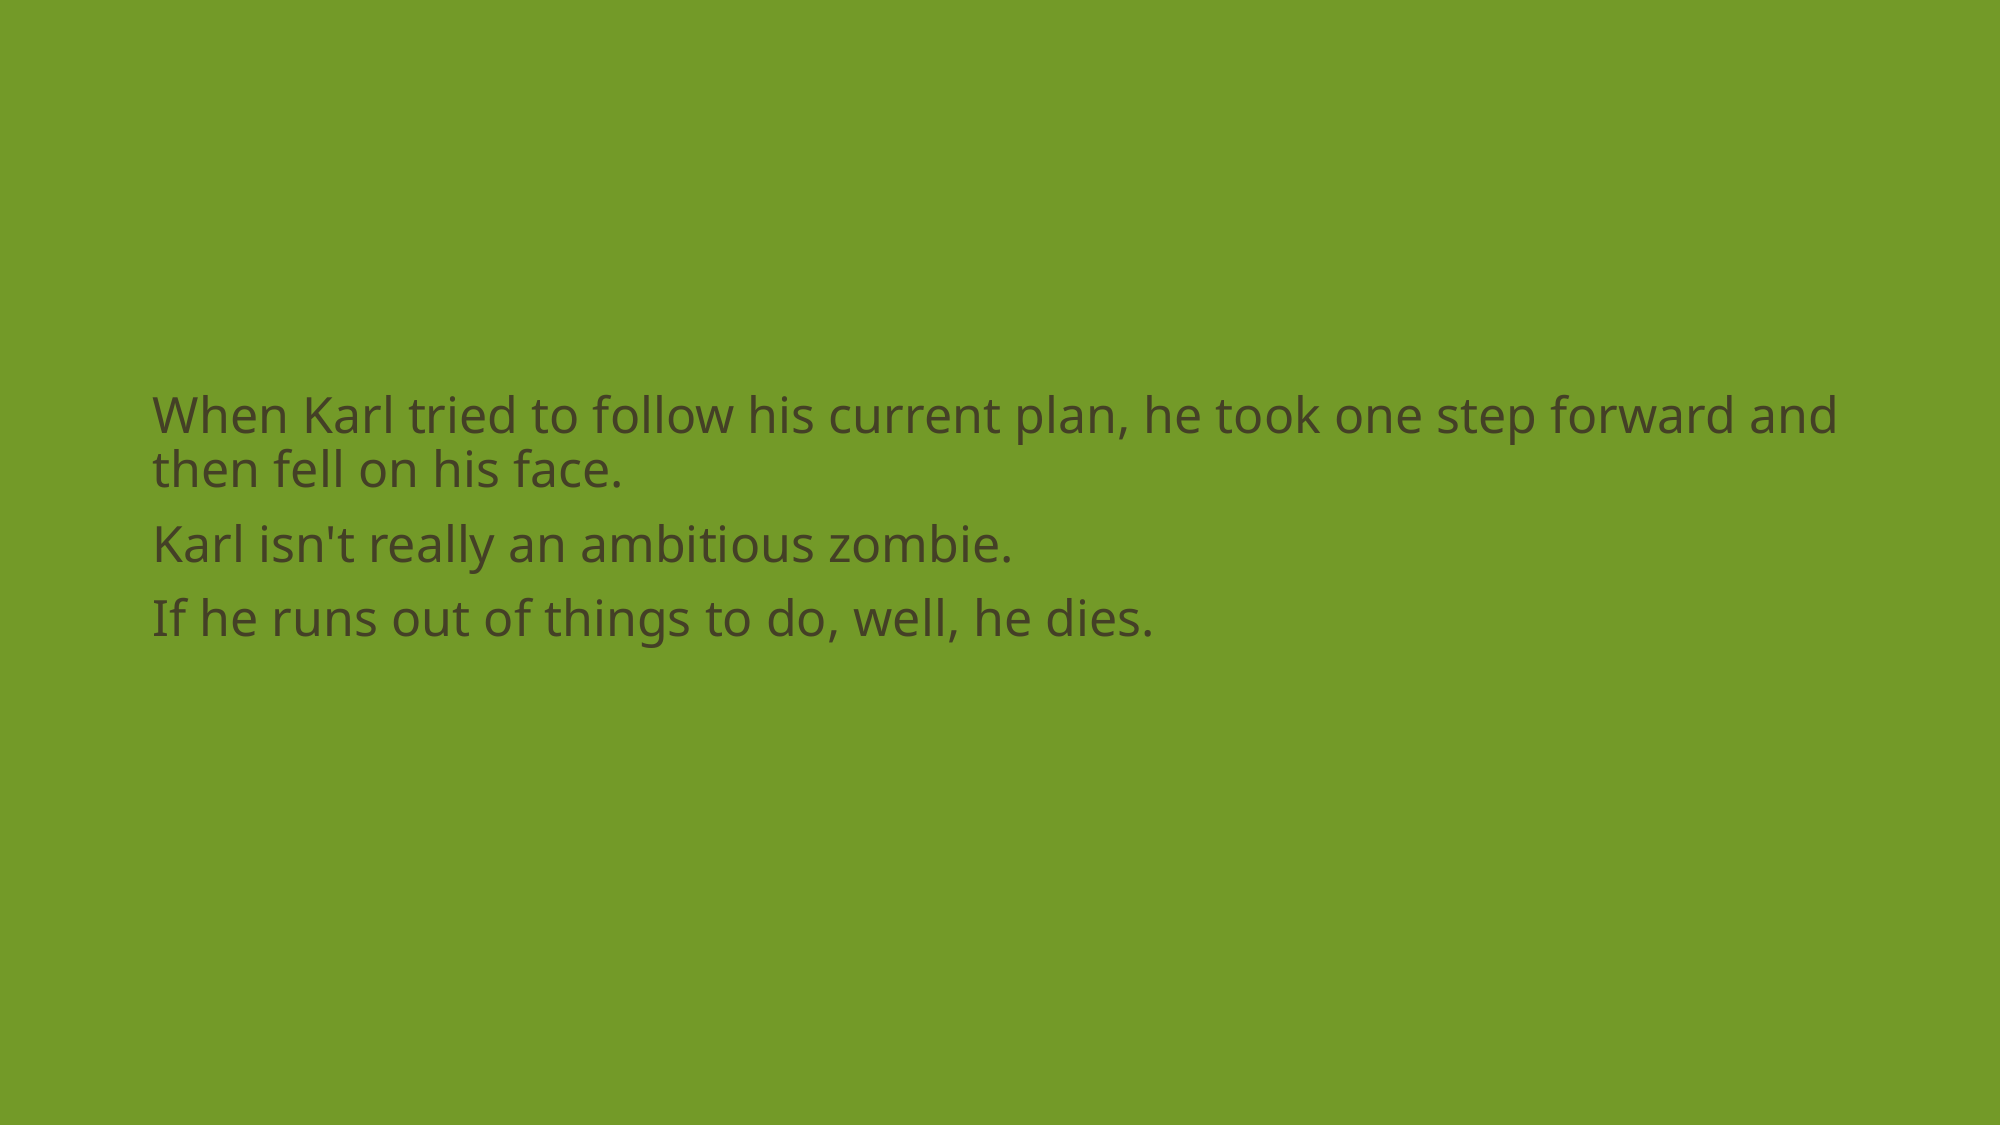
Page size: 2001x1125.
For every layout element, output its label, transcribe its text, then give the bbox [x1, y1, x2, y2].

list When Karl tried to follow his current plan, he took one step forward and then fell on his face. Karl isn't really an ambitious zombie. If he runs out of things to do, well, he dies. [137, 75, 1863, 963]
